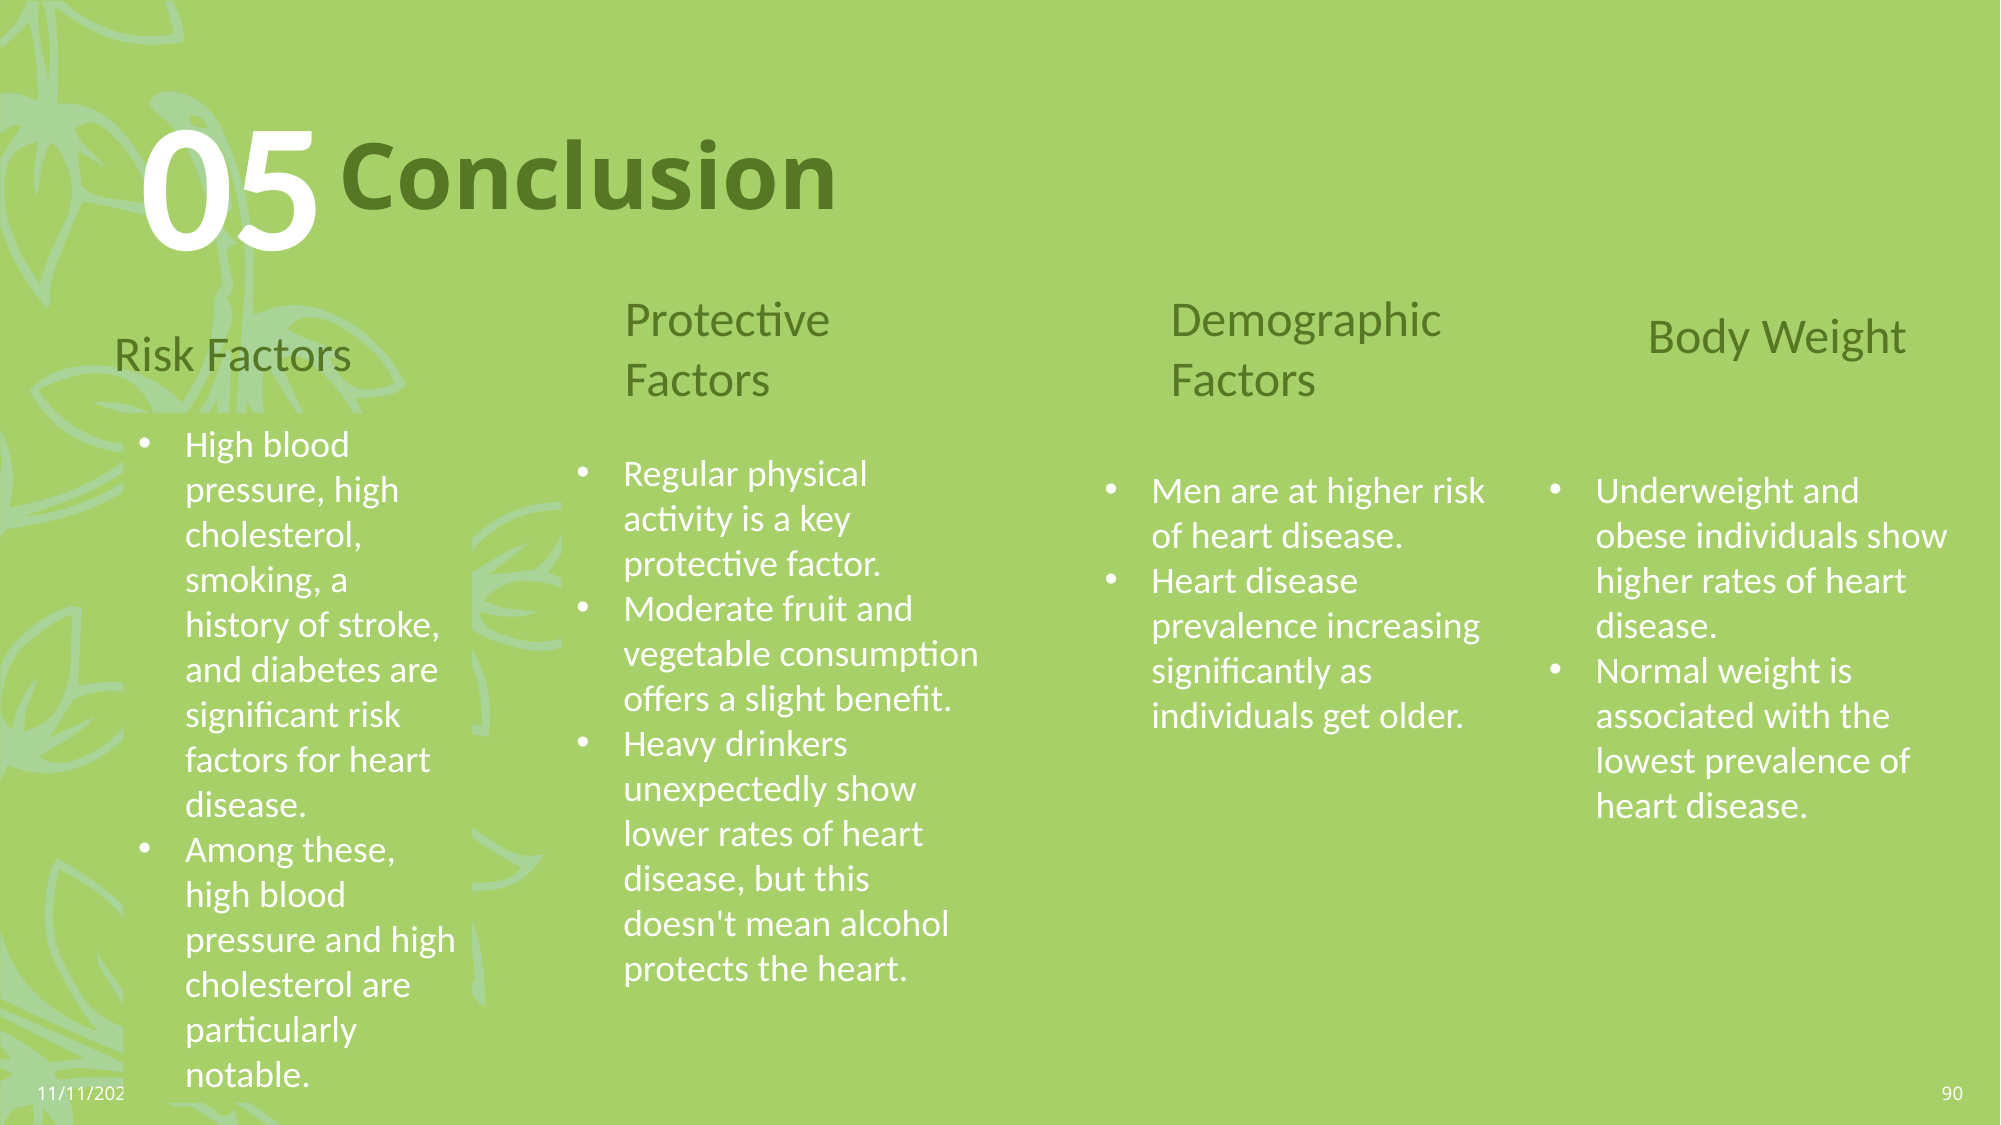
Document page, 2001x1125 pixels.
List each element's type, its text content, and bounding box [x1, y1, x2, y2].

list Demographic Factors [1155, 279, 1463, 397]
title Conclusion [323, 97, 1799, 263]
text_box Regular physical activity is a key protective factor. Moderate fruit and vegetable consumption offers a slight benefit. Heavy drinkers unexpectedly show lower rates of heart disease, but this doesn't mean alcohol protects the heart. [561, 441, 1000, 996]
text_box Men are at higher risk of heart disease. Heart disease prevalence increasing significantly as individuals get older. [1089, 458, 1529, 743]
slide_number 90 [1528, 1064, 1979, 1124]
text_box Underweight and obese individuals show higher rates of heart disease. Normal weight is associated with the lowest prevalence of heart disease. [1534, 458, 1973, 833]
list Protective Factors [609, 279, 917, 397]
list Risk Factors [99, 313, 406, 431]
list Body Weight [1632, 295, 1940, 413]
list 05 [124, 84, 386, 304]
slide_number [21, 1064, 472, 1124]
text_box High blood pressure, high cholesterol, smoking, a history of stroke, and diabetes are significant risk factors for heart disease. Among these, high blood pressure and high cholesterol are particularly notable. [123, 412, 472, 1103]
